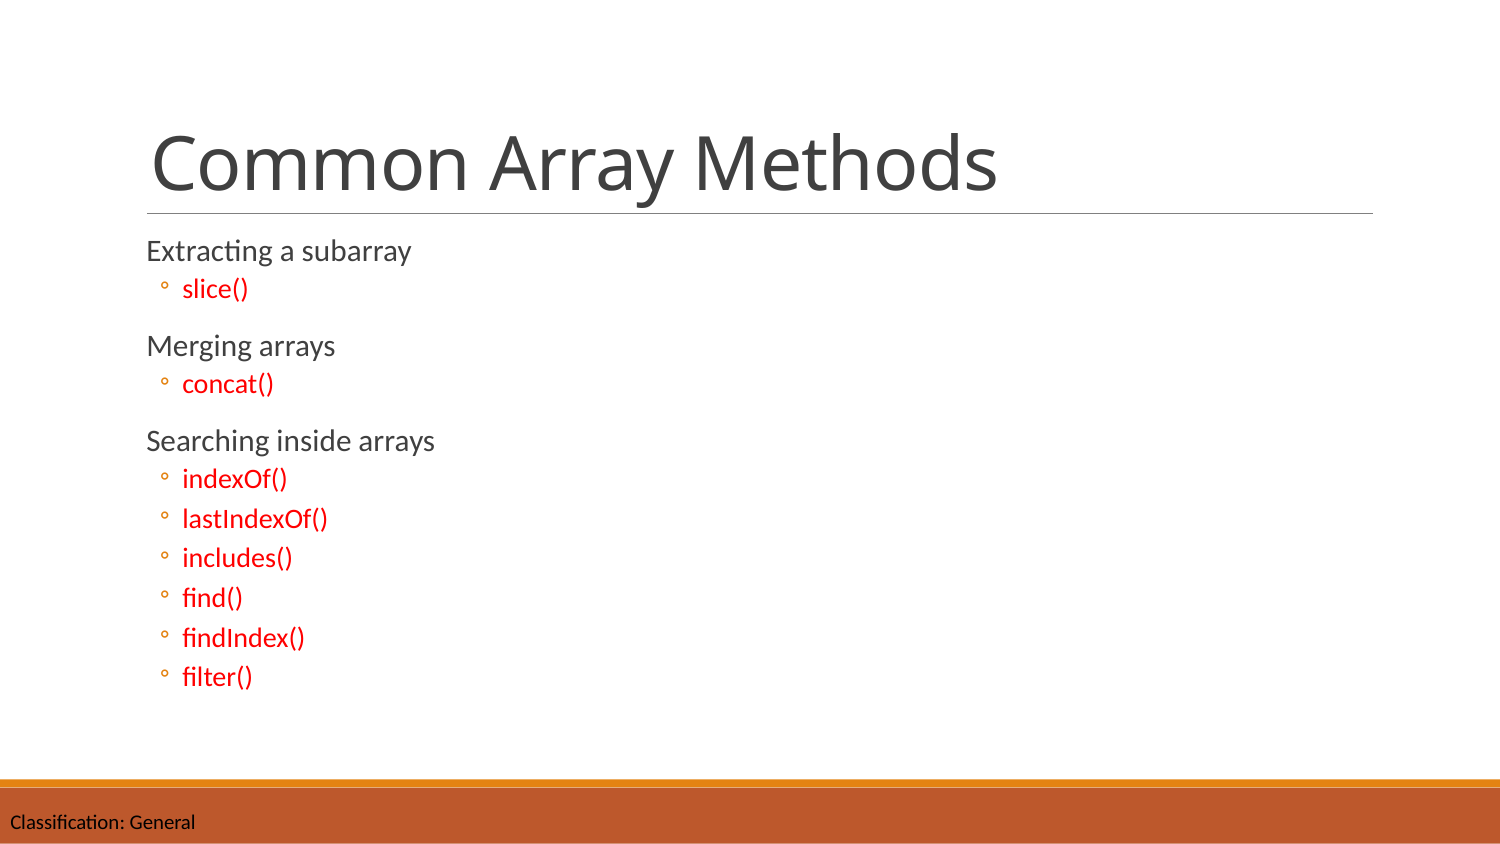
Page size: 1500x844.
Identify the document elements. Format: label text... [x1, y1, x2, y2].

list Extracting a subarray slice() Merging arrays concat() Searching inside arrays indexOf() lastIndexOf() includes() find() findIndex() filter() [135, 227, 1373, 723]
title Common Array Methods [135, 35, 1373, 214]
